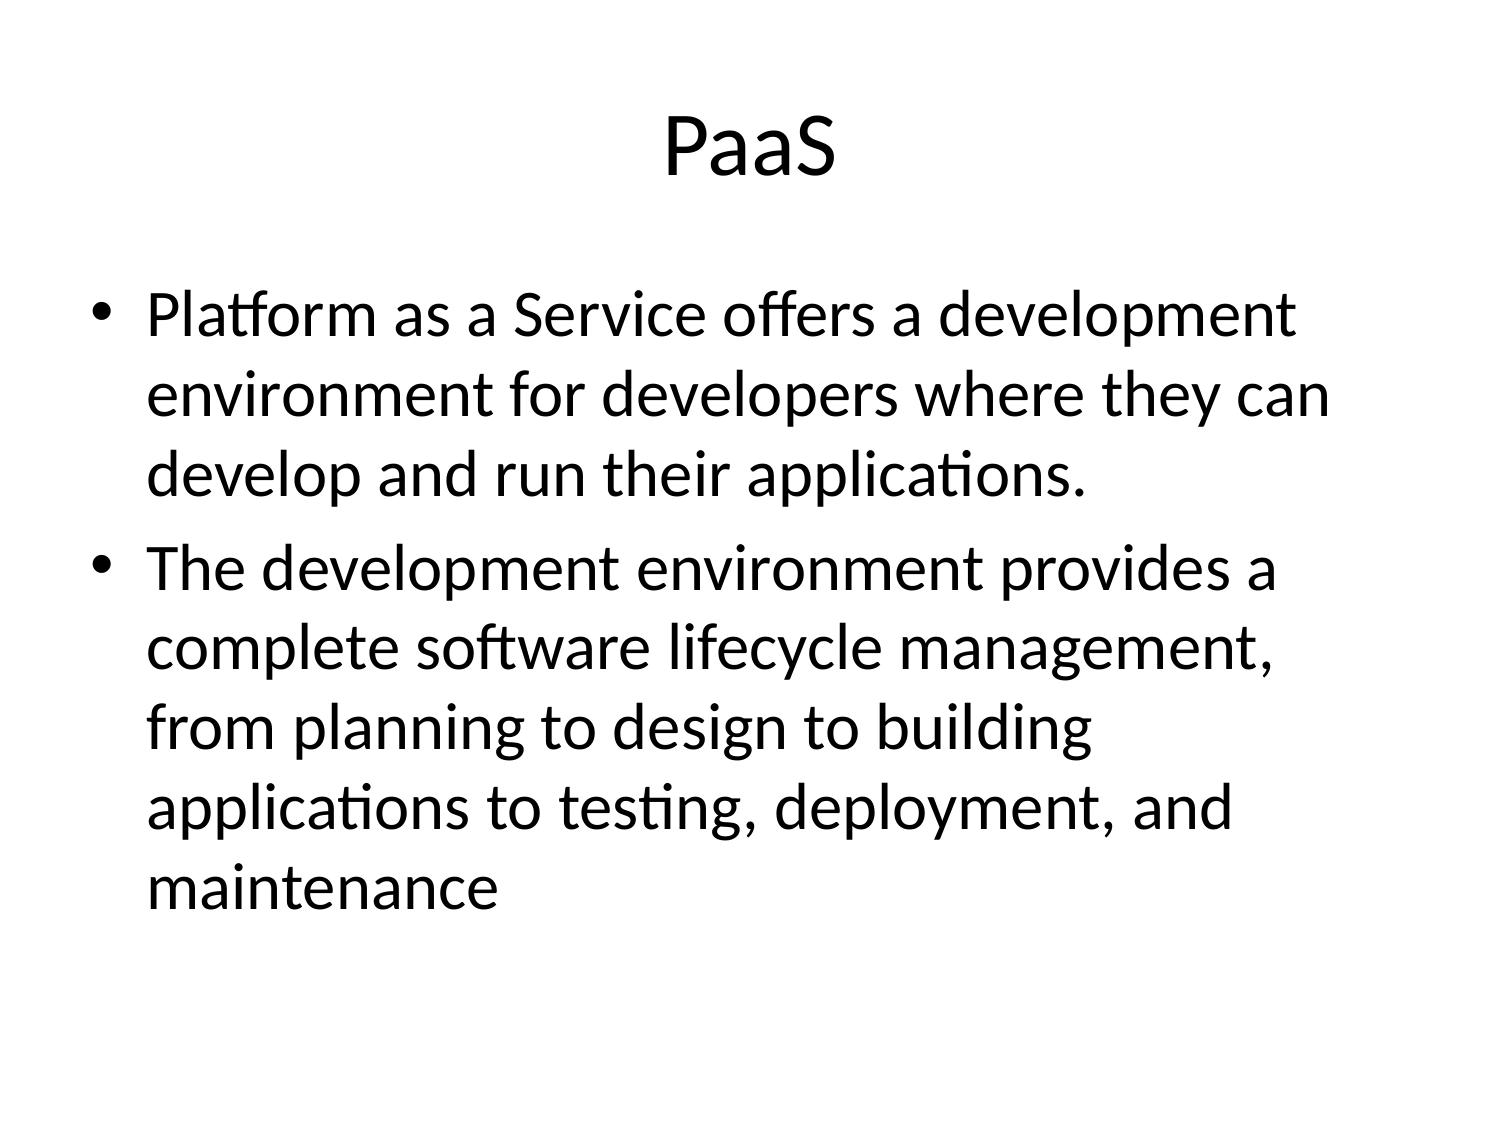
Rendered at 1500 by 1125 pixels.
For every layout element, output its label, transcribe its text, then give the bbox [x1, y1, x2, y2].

title PaaS [74, 44, 1426, 233]
list Platform as a Service offers a development environment for developers where they can develop and run their applications. The development environment provides a complete software lifecycle management, from planning to design to building applications to testing, deployment, and maintenance [74, 262, 1426, 1006]
